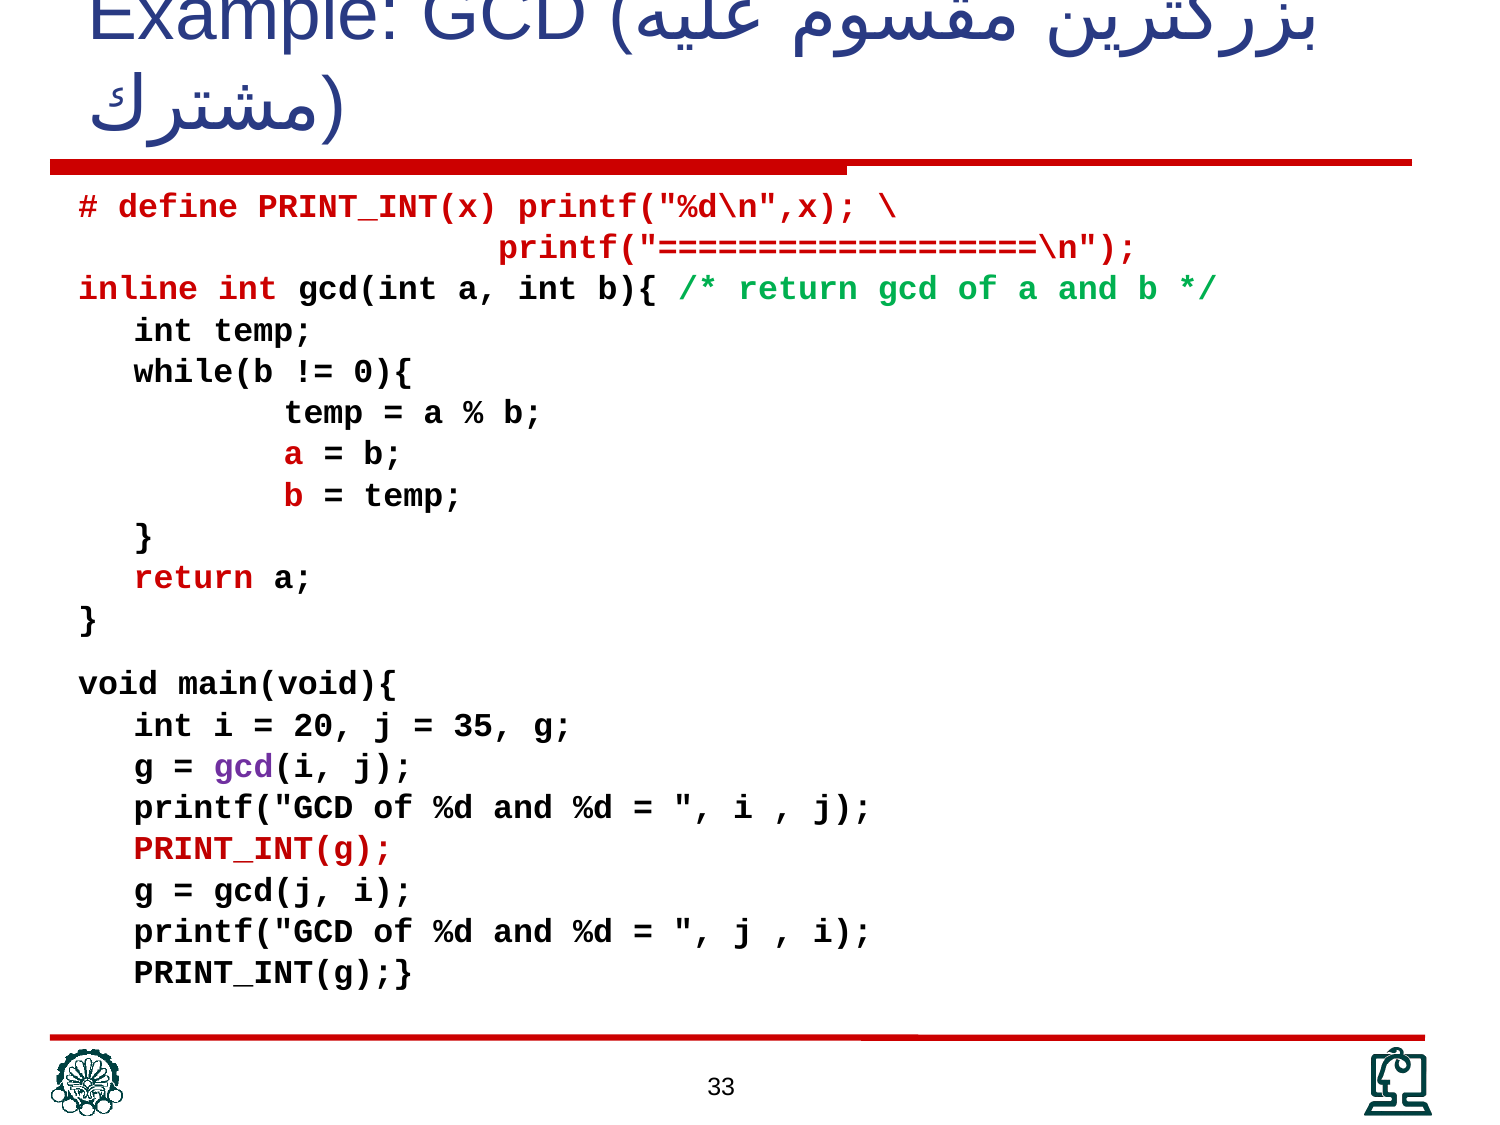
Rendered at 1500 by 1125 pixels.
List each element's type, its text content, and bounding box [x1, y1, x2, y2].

picture [50, 1047, 125, 1118]
text_box 33 [650, 1062, 750, 1103]
text_box # define PRINT_INT(x) printf("%d\n",x); \ printf("===================\n"); inline int gcd(int a, int b){ /* return gcd of a and b */ int temp; while(b != 0){ temp = a % b; a = b; b = temp; } return a; } void main(void){ int i = 20, j = 35, g; g = gcd(i, j); printf("GCD of %d and %d = ", i , j); PRINT_INT(g); g = gcd(j, i); printf("GCD of %d and %d = ", j , i); PRINT_INT(g);} [62, 184, 1438, 1024]
picture [1362, 1045, 1438, 1119]
text_box Example: GCD (بزرگترين مقسوم عليه مشترك) [73, 26, 1374, 152]
